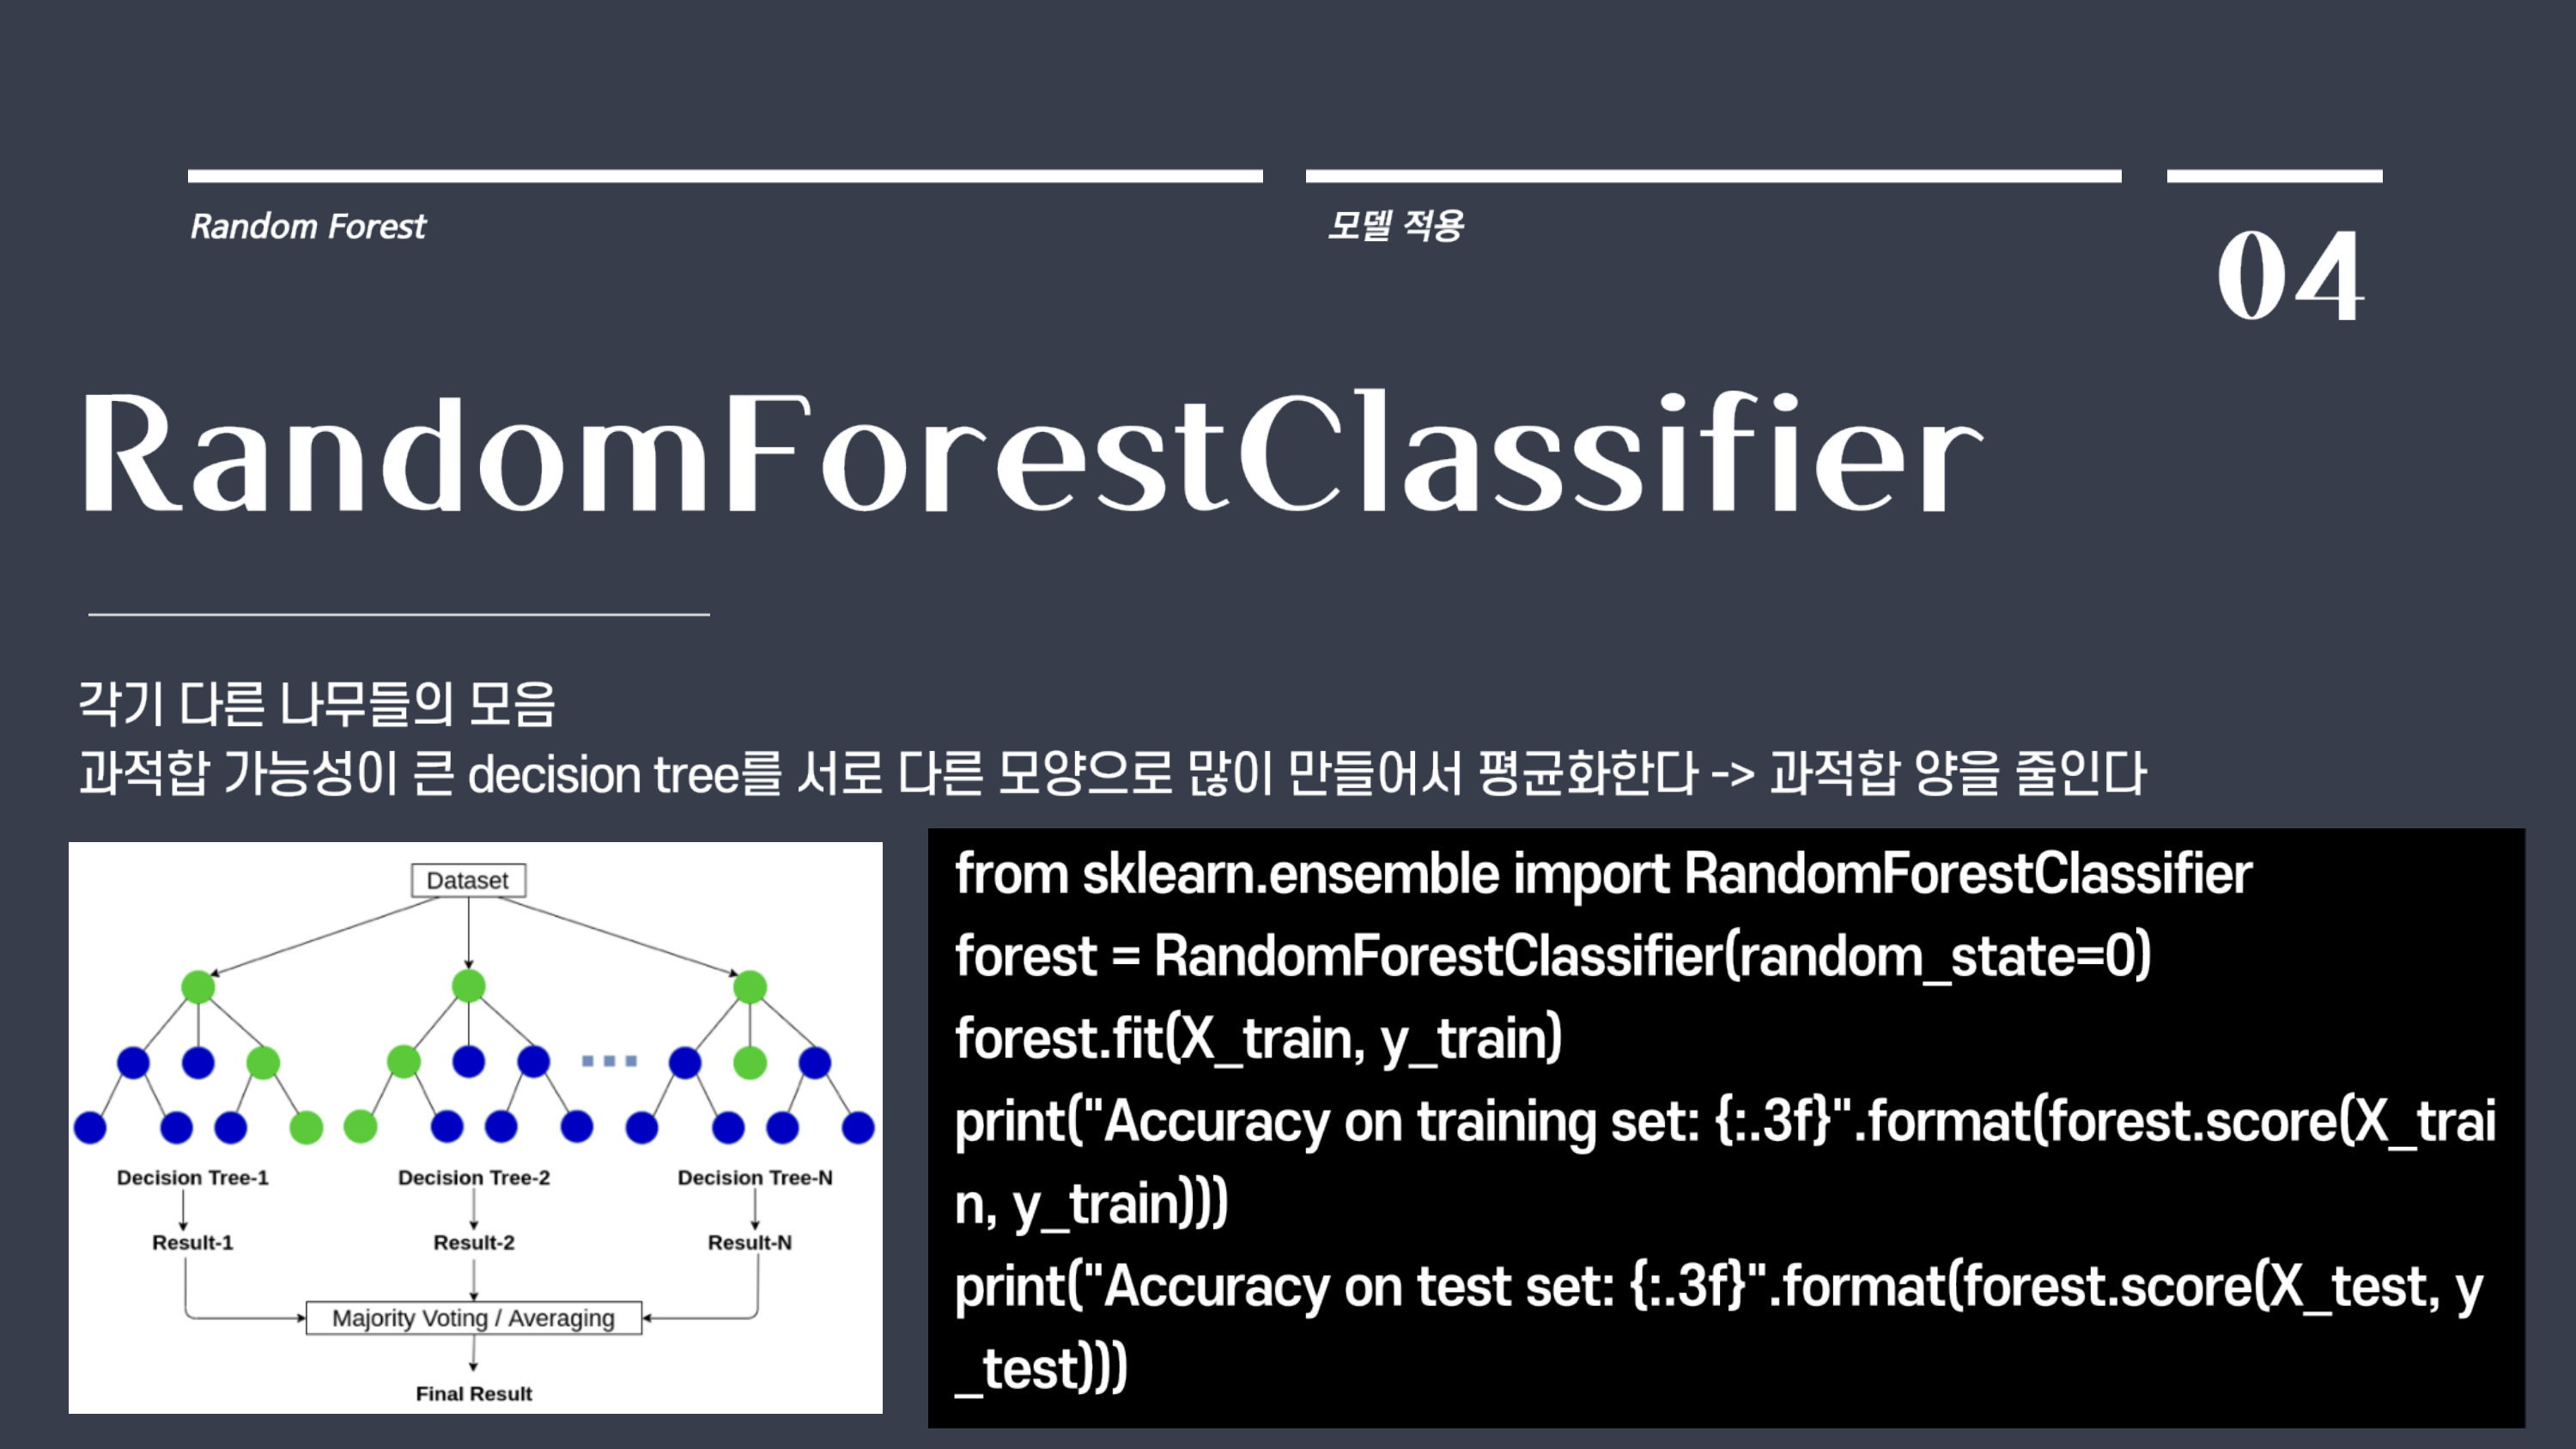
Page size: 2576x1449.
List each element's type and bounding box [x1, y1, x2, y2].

text_box [188, 150, 1263, 203]
picture [2190, 167, 2414, 374]
picture [29, 326, 2031, 576]
picture [179, 196, 440, 256]
text_box [88, 610, 710, 620]
text_box [2519, 828, 2526, 1428]
text_box [1305, 150, 2122, 203]
text_box [2167, 150, 2383, 203]
picture [66, 658, 2513, 1425]
text_box [68, 841, 883, 1414]
text_box [928, 830, 939, 1428]
picture [1321, 196, 1475, 260]
